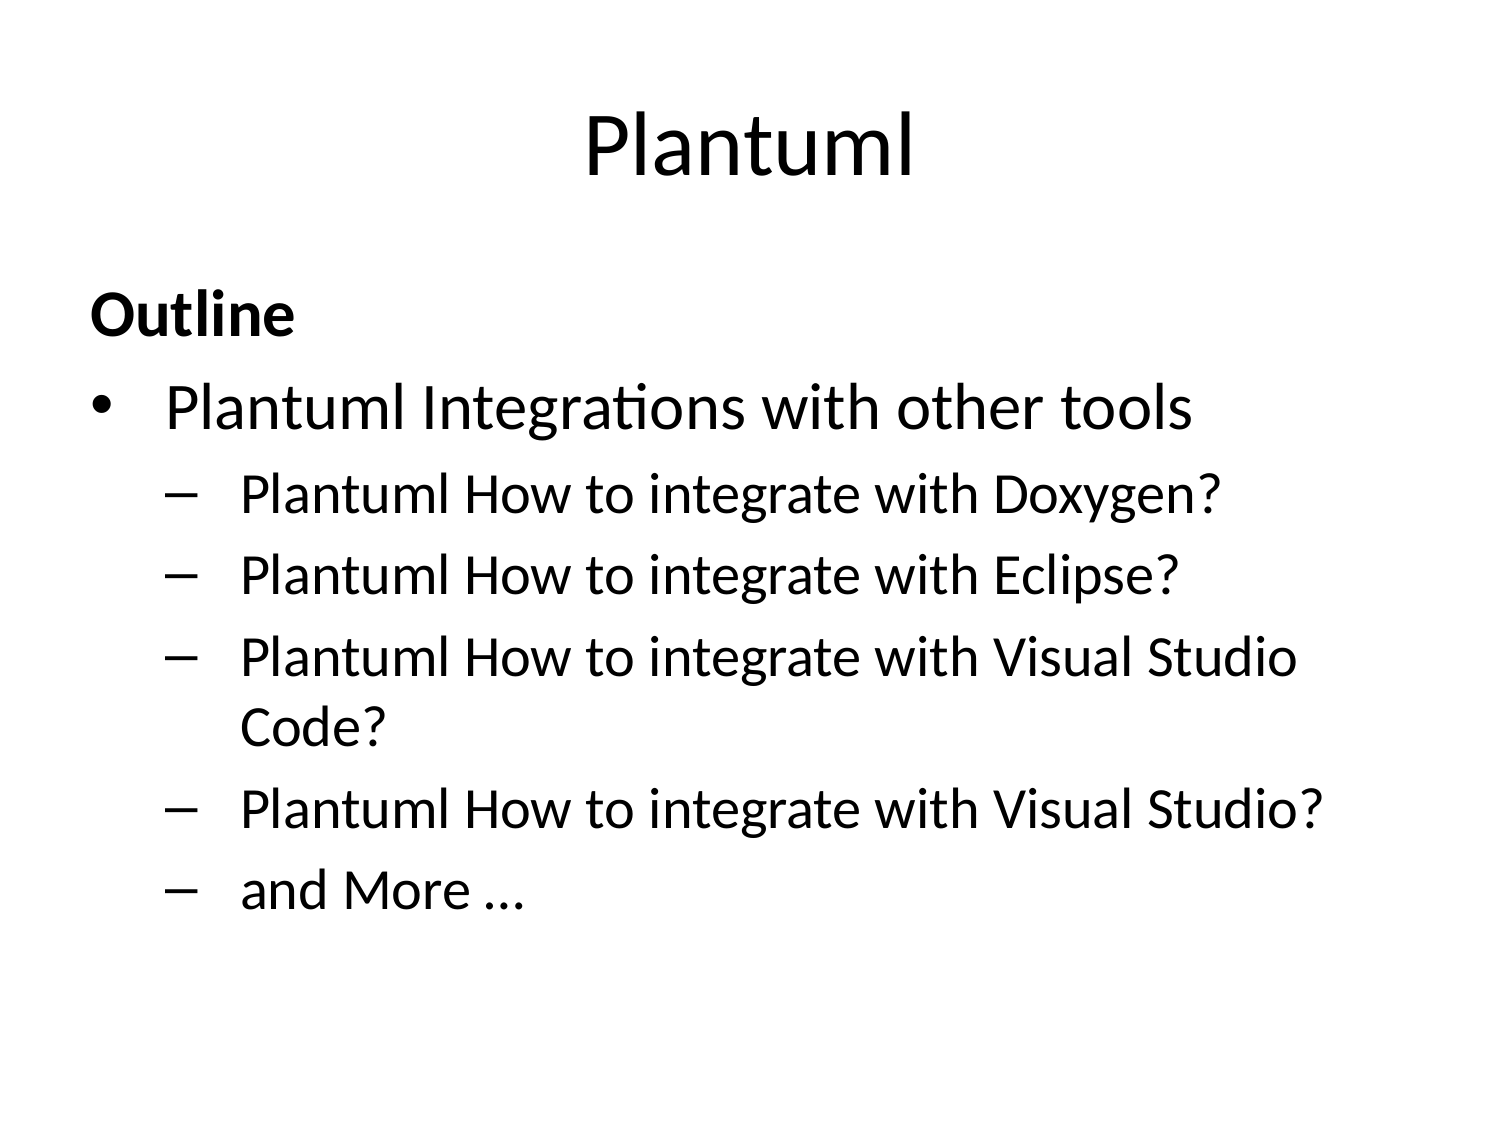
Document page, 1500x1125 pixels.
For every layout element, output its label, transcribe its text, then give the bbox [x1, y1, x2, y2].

list Outline Plantuml Integrations with other tools Plantuml How to integrate with Doxygen? Plantuml How to integrate with Eclipse? Plantuml How to integrate with Visual Studio Code? Plantuml How to integrate with Visual Studio? and More … [75, 262, 1425, 1005]
title Plantuml [75, 45, 1425, 233]
